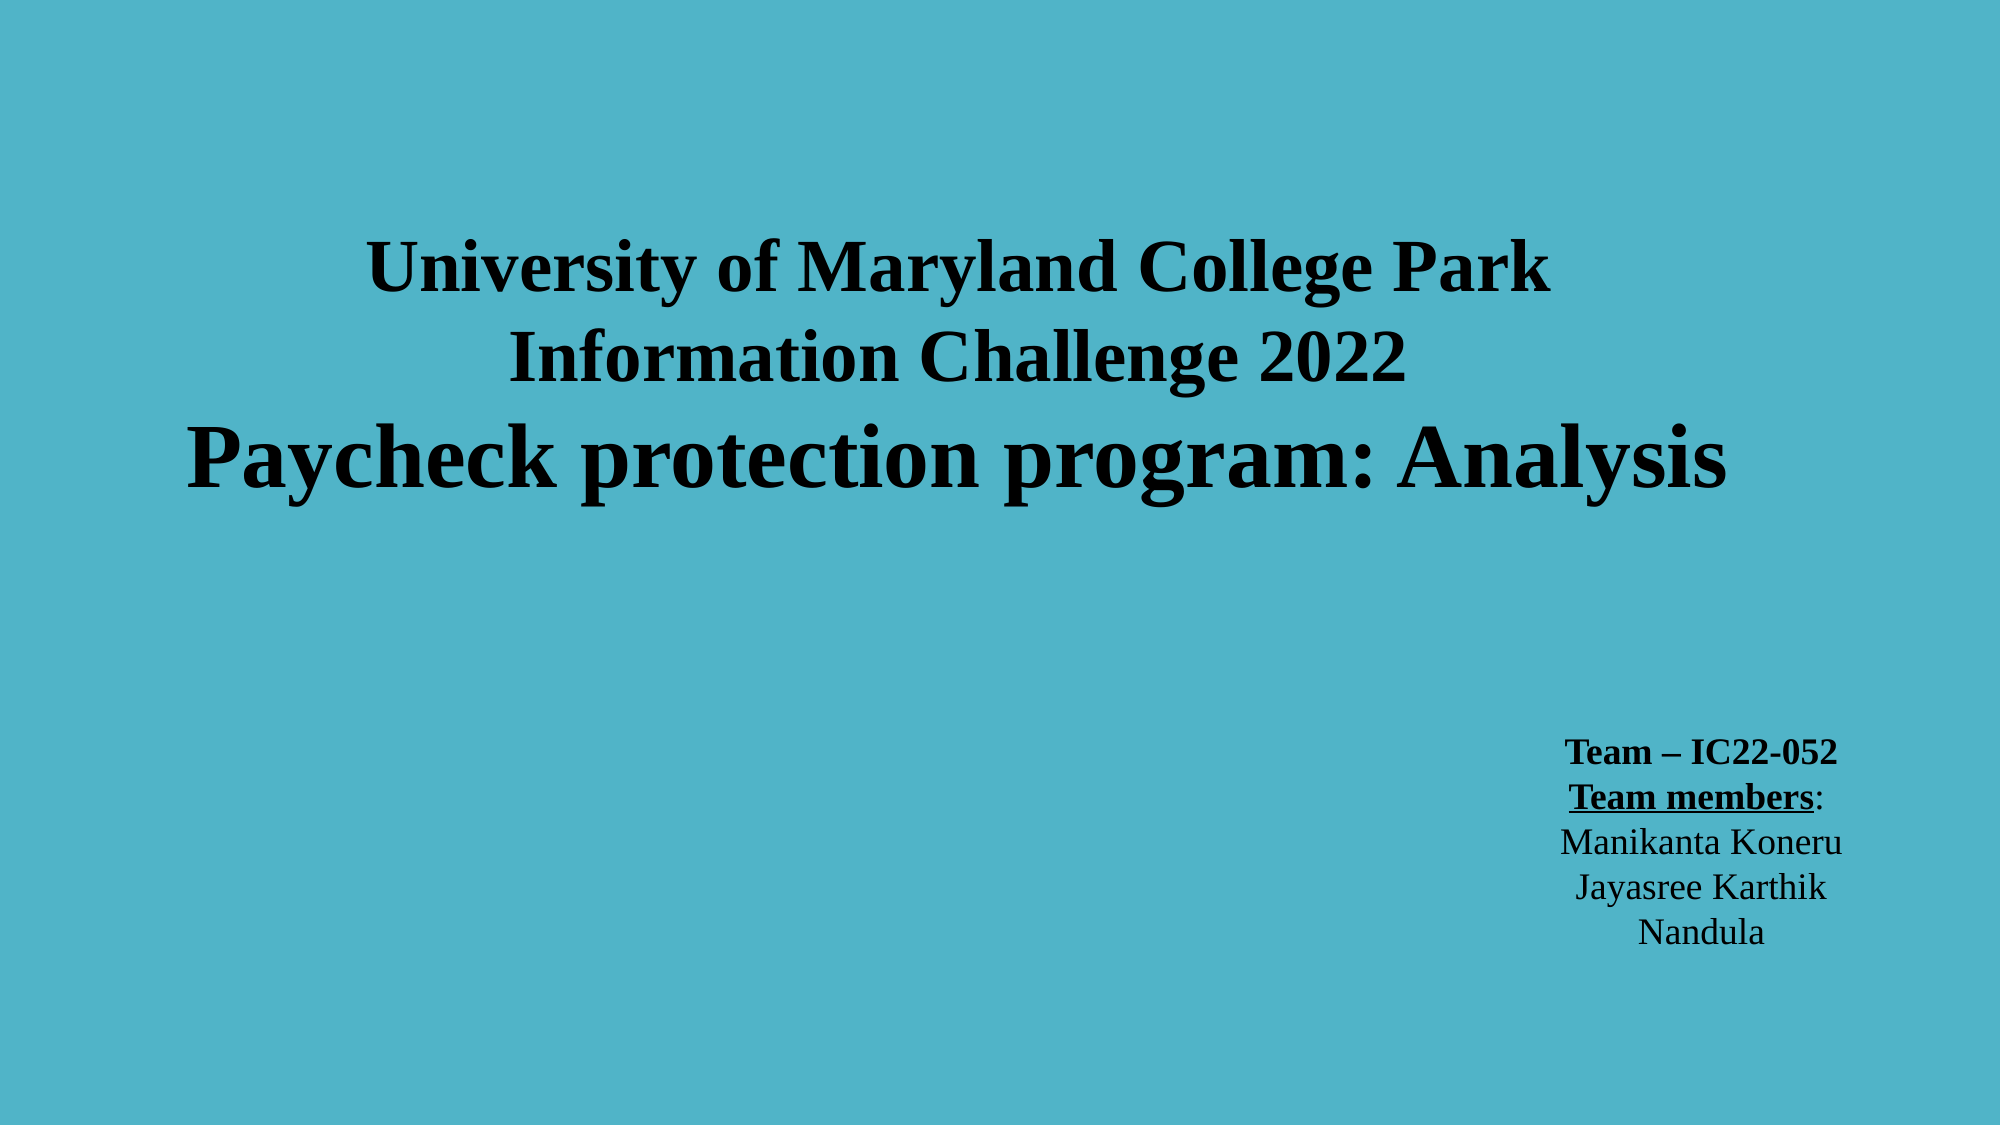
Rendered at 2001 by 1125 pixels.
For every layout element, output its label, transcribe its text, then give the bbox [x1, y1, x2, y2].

text_box Team – IC22-052 Team members: Manikanta Koneru Jayasree Karthik Nandula [1493, 719, 1910, 960]
text_box University of Maryland College Park Information Challenge 2022 Paycheck protection program: Analysis [145, 208, 1772, 514]
